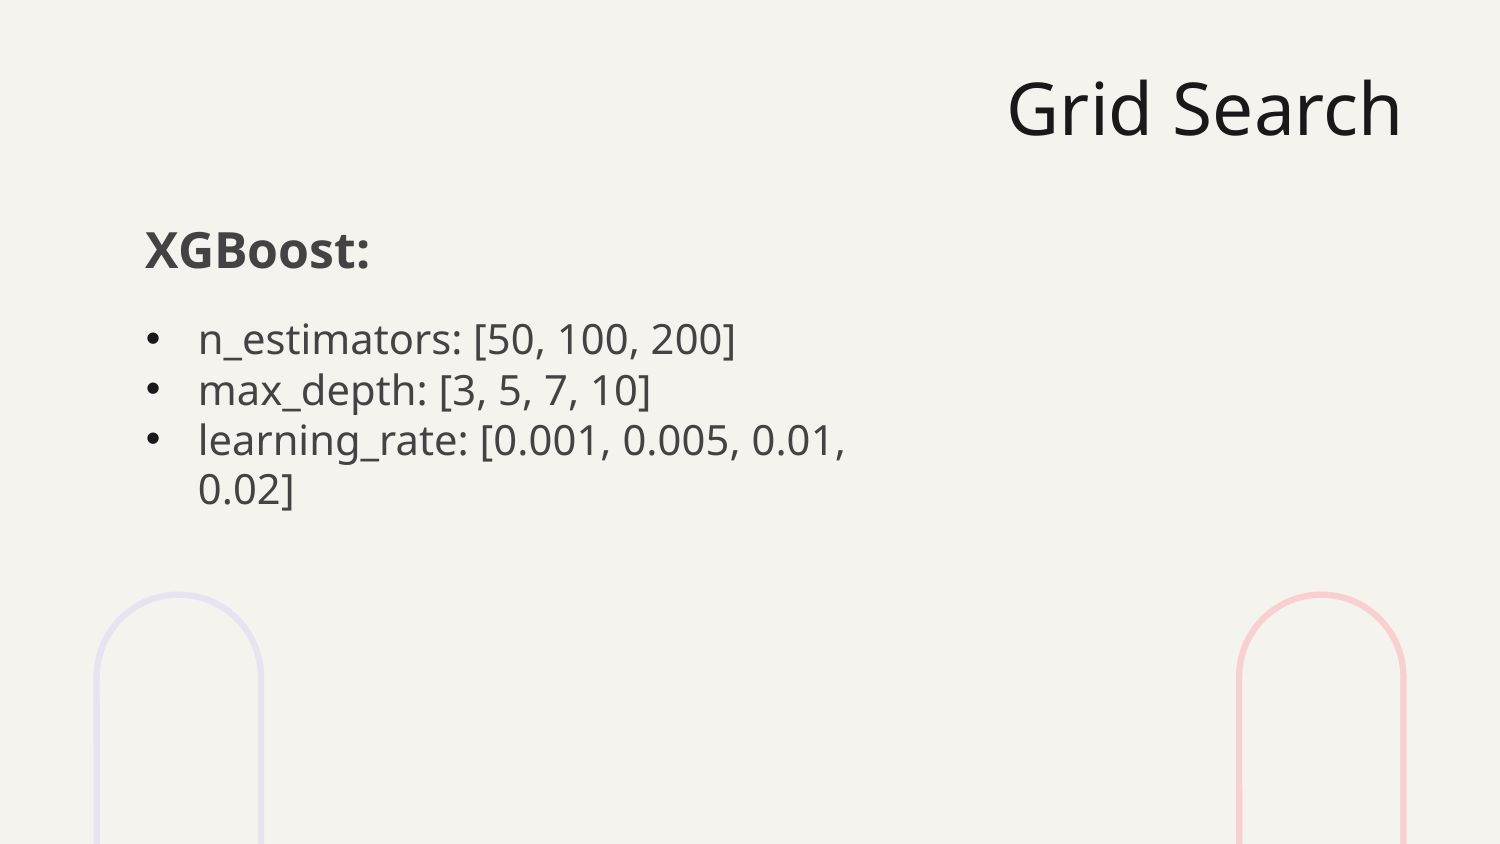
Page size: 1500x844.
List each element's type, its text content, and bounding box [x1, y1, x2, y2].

list XGBoost: n_estimators: [50, 100, 200] max_depth: [3, 5, 7, 10] learning_rate: [0.001, 0.005, 0.01, 0.02] [107, 203, 888, 685]
title Grid Search [573, 47, 1500, 142]
